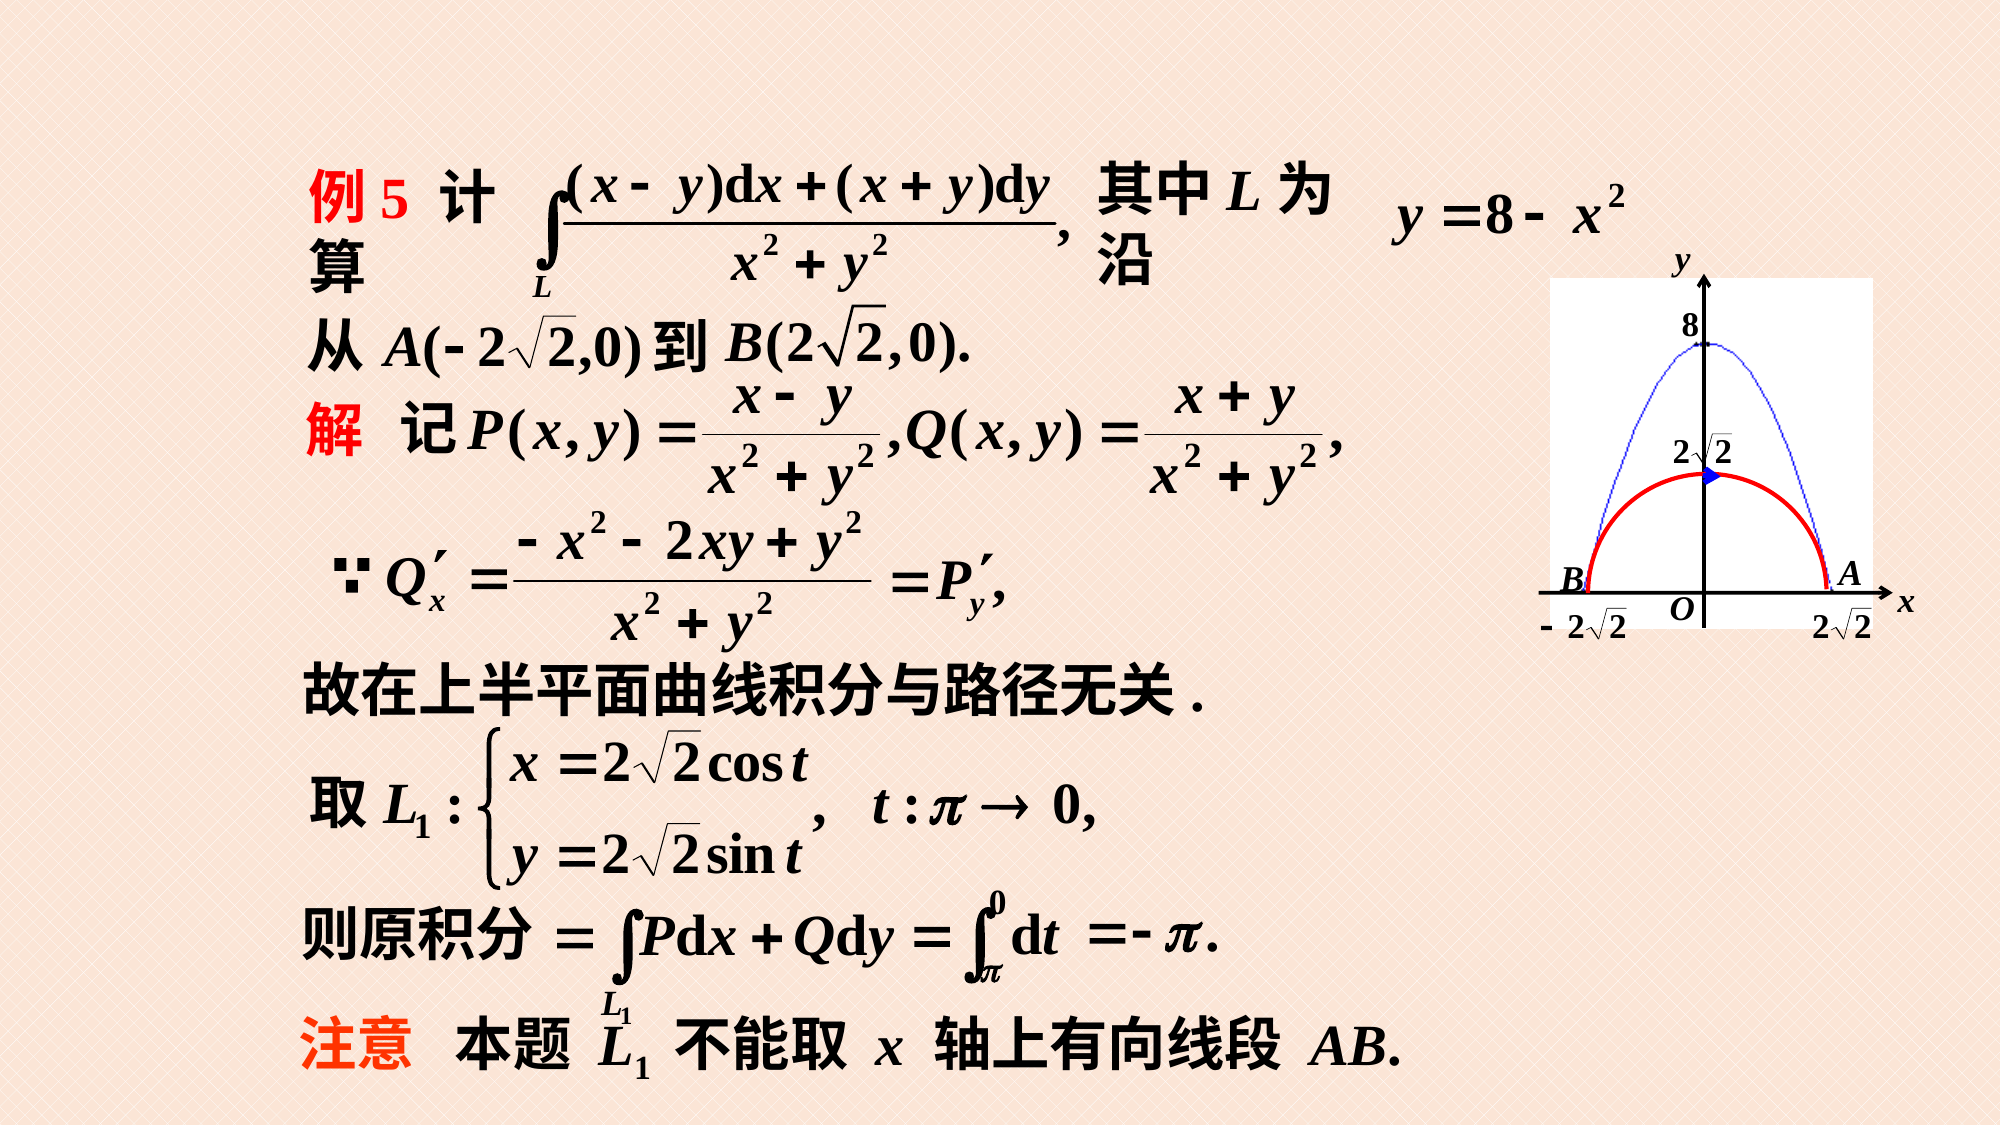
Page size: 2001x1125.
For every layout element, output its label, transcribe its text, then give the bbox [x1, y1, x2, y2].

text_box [331, 495, 883, 664]
text_box 解 [290, 385, 398, 470]
text_box 注意 本题 L1 不能取 x 轴上有向线段 AB. [283, 999, 1442, 1094]
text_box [1538, 250, 1919, 642]
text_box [300, 895, 899, 1029]
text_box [878, 542, 1018, 633]
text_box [715, 294, 979, 386]
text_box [1081, 919, 1223, 958]
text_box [905, 881, 1066, 994]
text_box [1386, 175, 1629, 252]
text_box 故在上半平面曲线积分与路径无关. [287, 646, 1231, 731]
text_box 其中L为沿 [1082, 145, 1399, 300]
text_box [308, 724, 1101, 895]
text_box 到 [636, 308, 715, 362]
text_box 例5 计算 [293, 152, 519, 308]
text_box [398, 362, 1347, 513]
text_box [377, 310, 645, 386]
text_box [519, 145, 1082, 308]
text_box 从 [291, 301, 377, 387]
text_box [1588, 430, 1827, 594]
